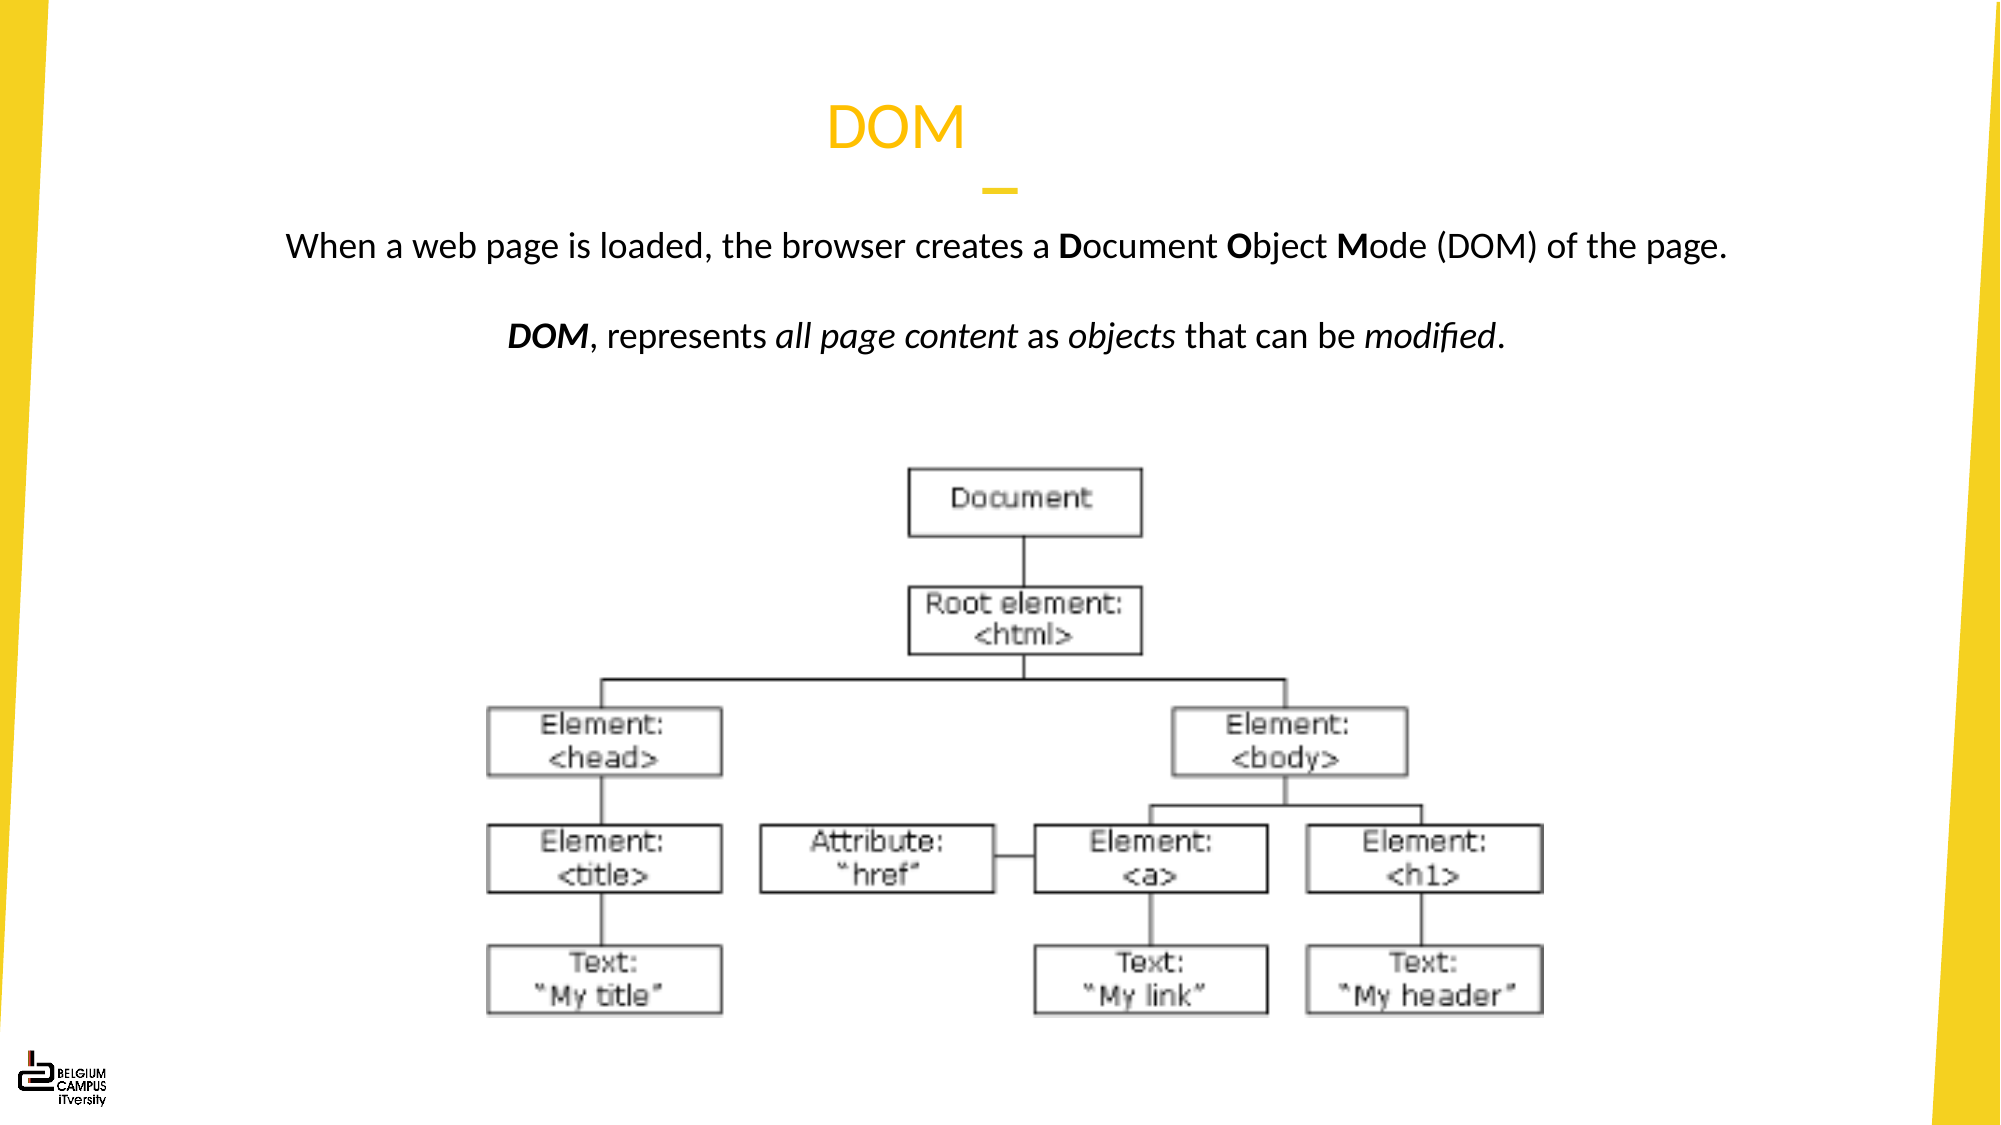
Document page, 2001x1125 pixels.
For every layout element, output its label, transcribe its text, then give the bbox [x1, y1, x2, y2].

text_box When a web page is loaded, the browser creates a Document Object Mode (DOM) of the page. DOM, represents all page content as objects that can be modified. [280, 219, 1733, 357]
title DOM [135, 41, 1865, 270]
picture [18, 1050, 106, 1107]
picture [486, 466, 1545, 1019]
